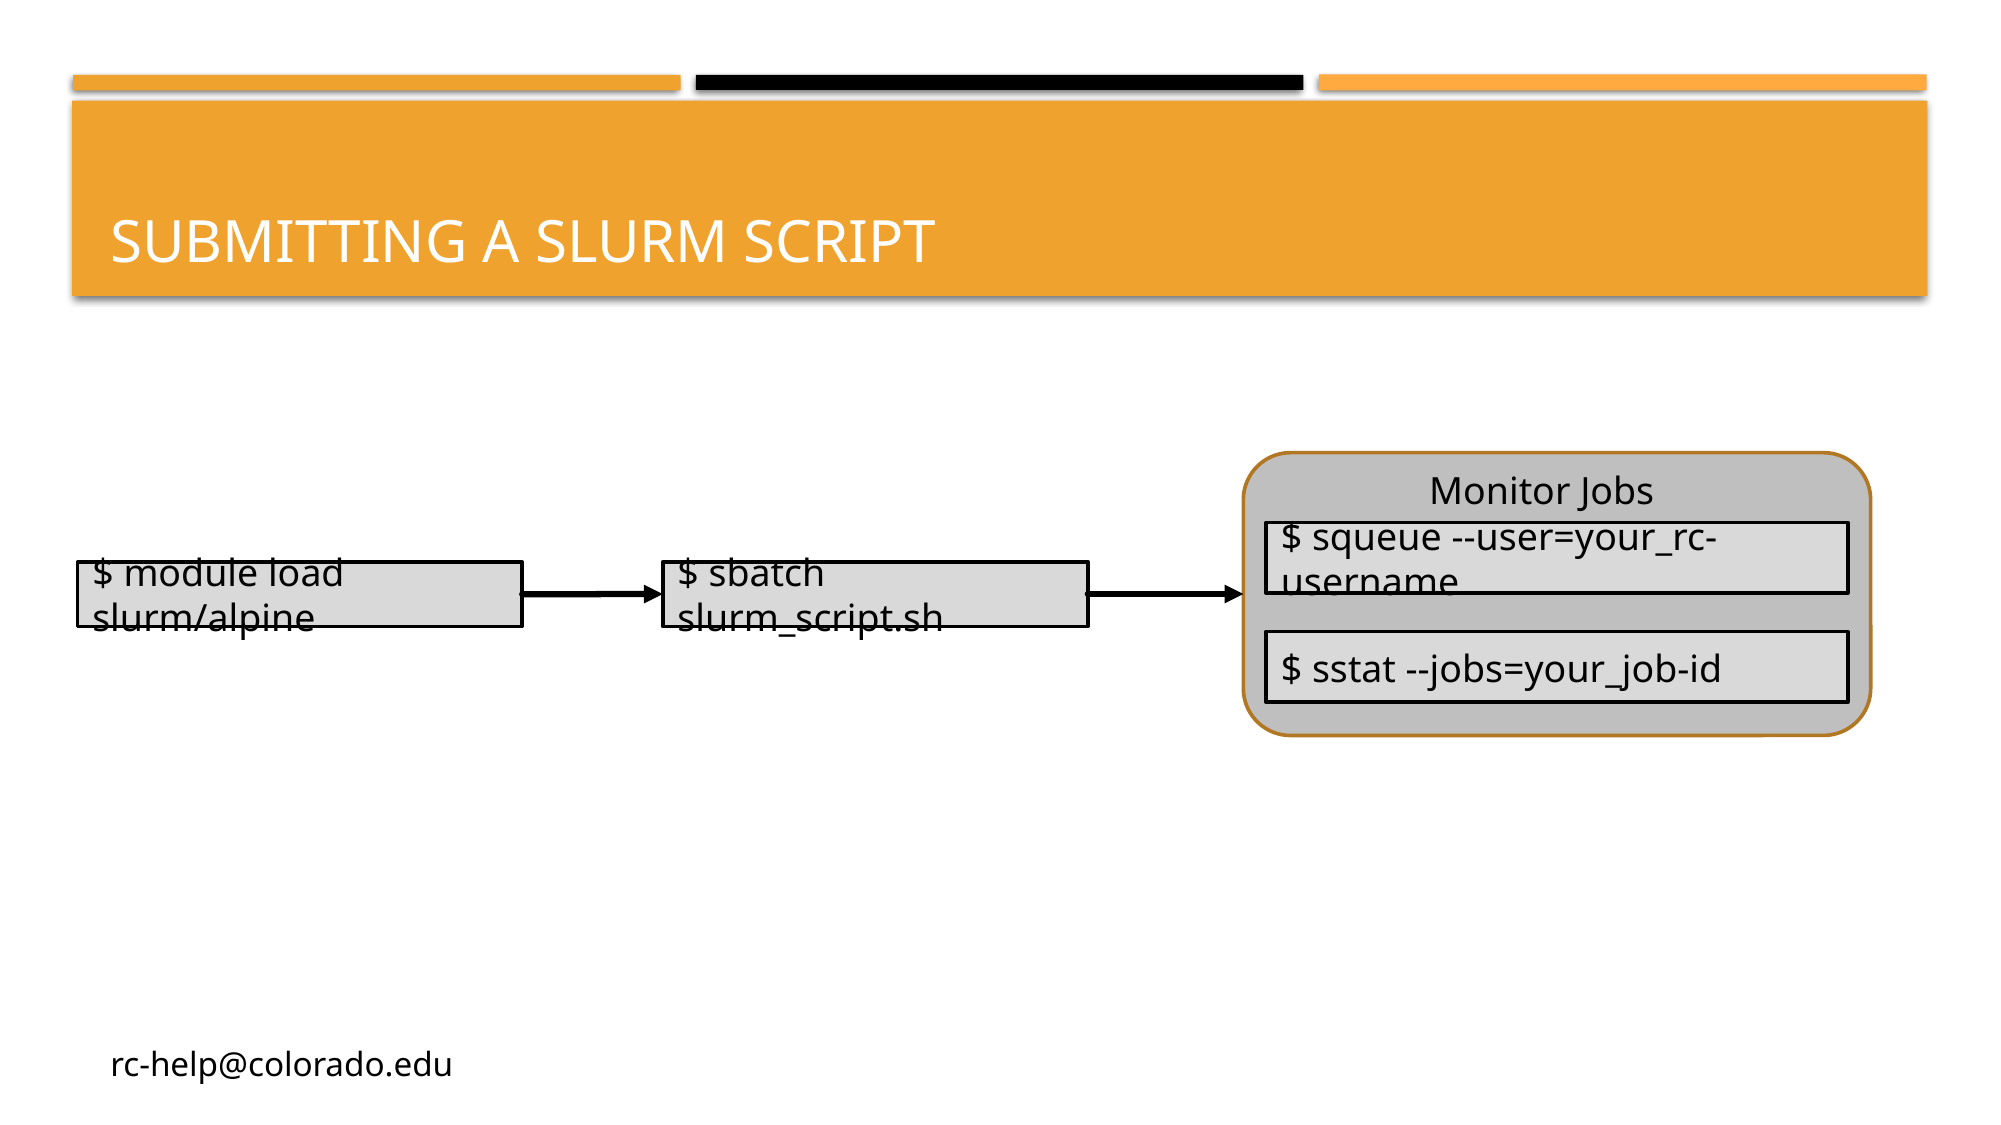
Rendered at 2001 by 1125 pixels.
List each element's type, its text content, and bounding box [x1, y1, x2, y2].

text_box $ module load slurm/alpine [76, 560, 524, 628]
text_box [1227, 452, 1872, 736]
text_box $ sbatch slurm_script.sh [661, 560, 1090, 628]
title Submitting a slurm script [95, 115, 1905, 282]
footer rc-help@colorado.edu [95, 1036, 1230, 1096]
